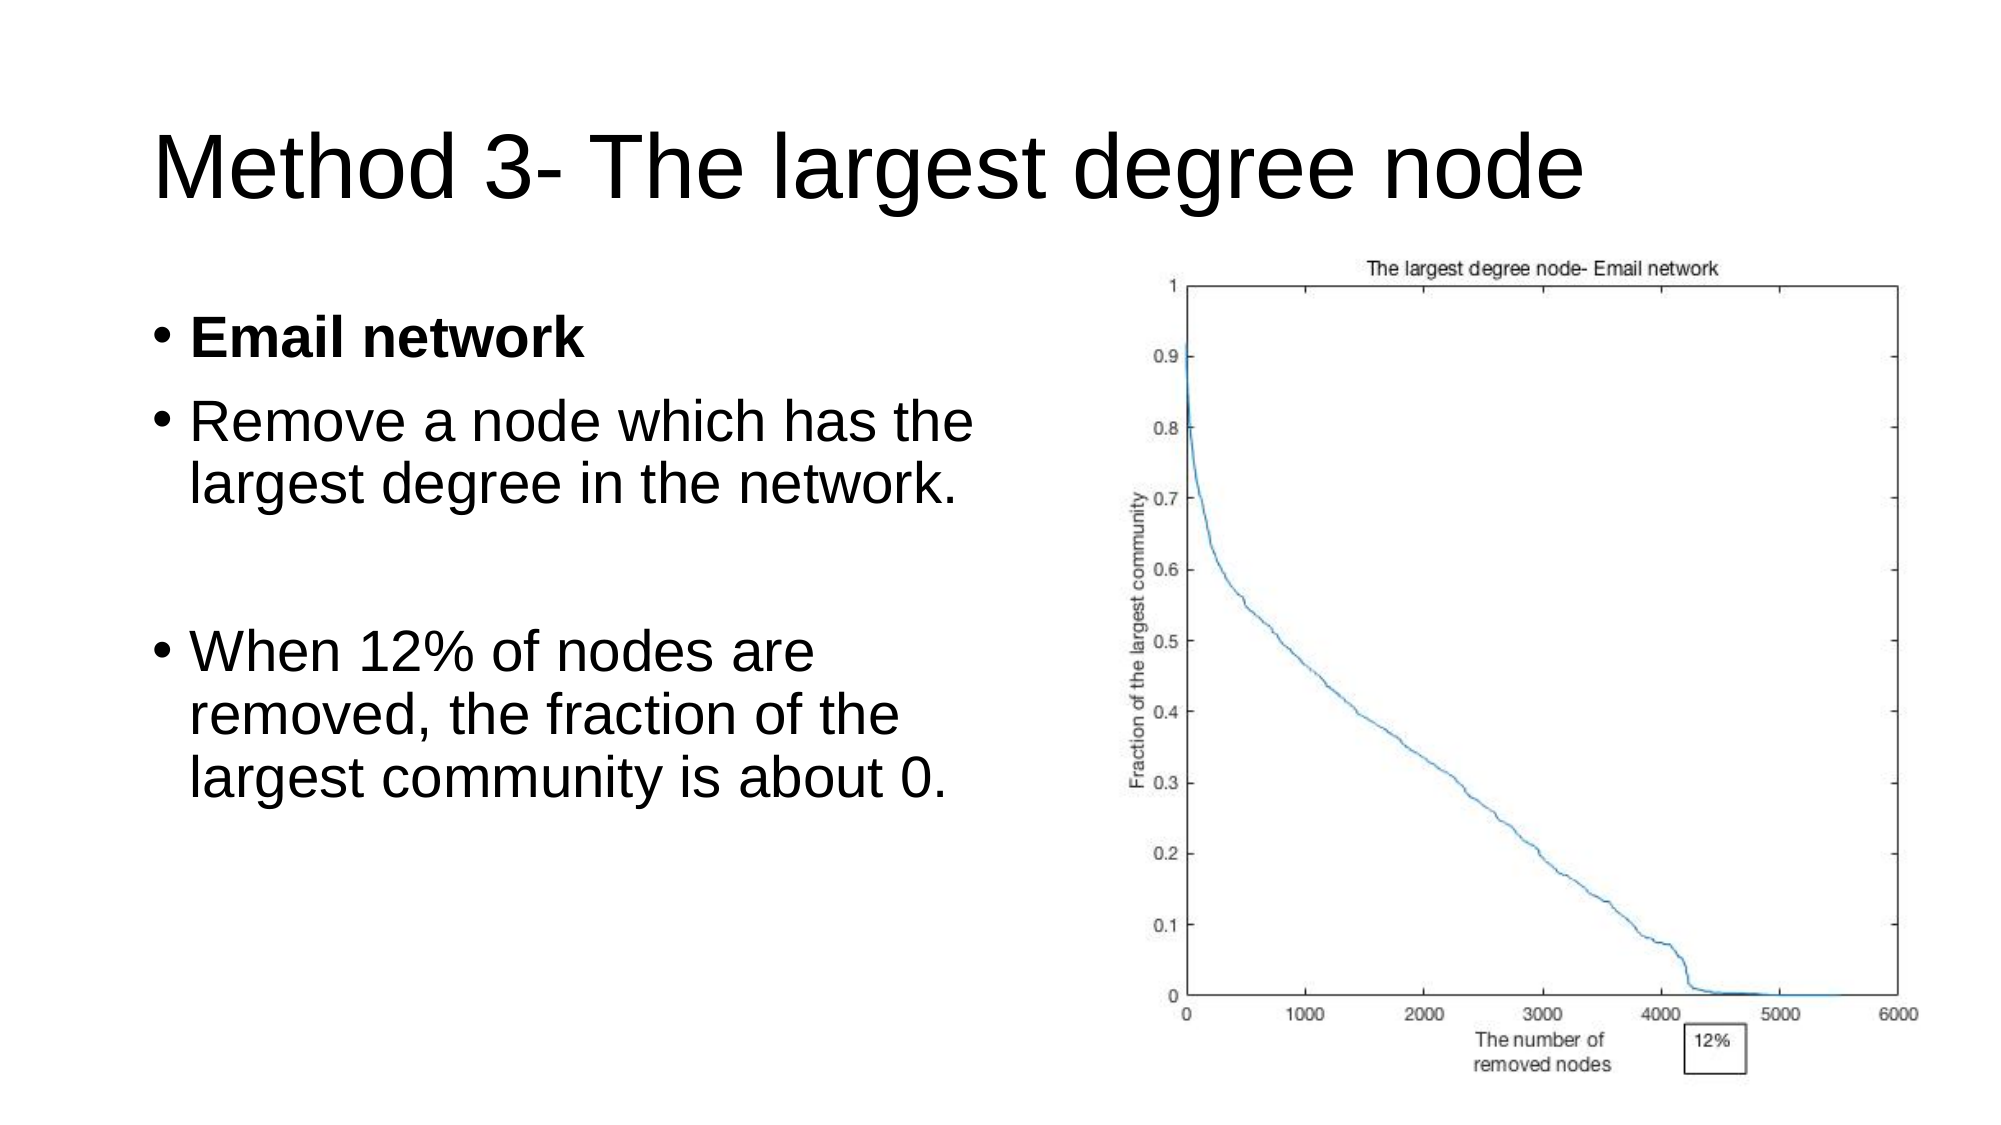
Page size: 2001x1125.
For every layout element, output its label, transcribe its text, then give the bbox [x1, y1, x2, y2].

picture [1067, 220, 1986, 1093]
list Email network Remove a node which has the largest degree in the network. When 12% of nodes are removed, the fraction of the largest community is about 0. [137, 299, 1067, 1014]
title Method 3- The largest degree node [137, 59, 1863, 278]
